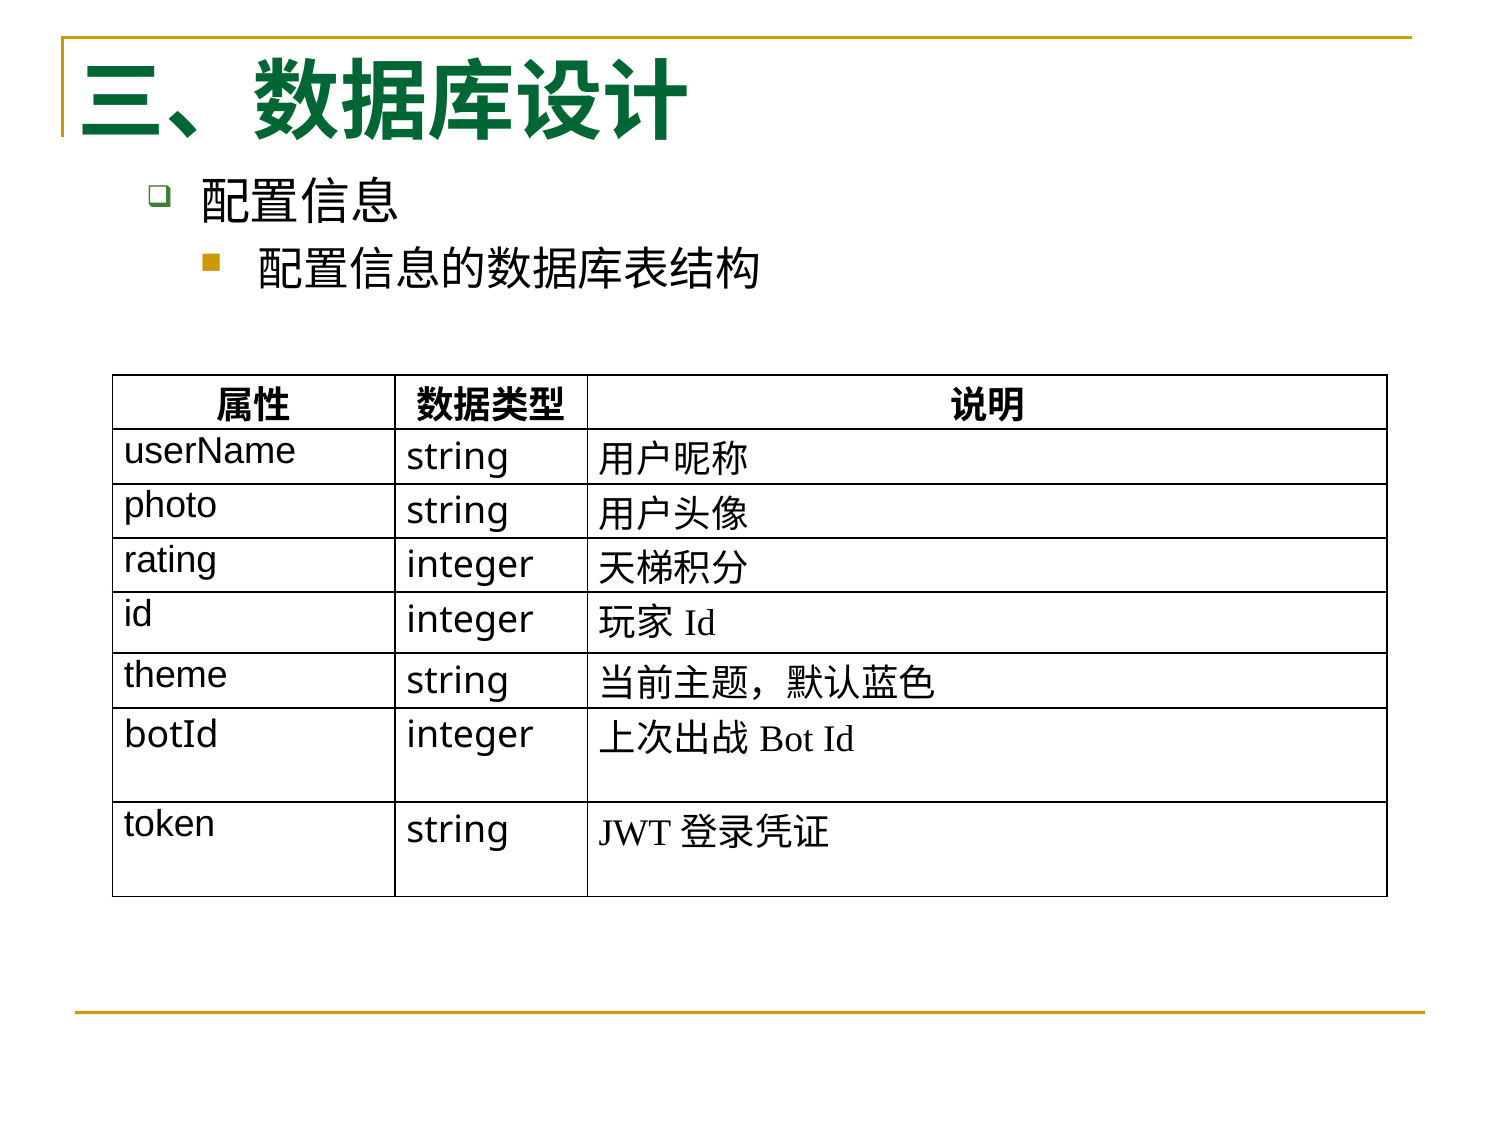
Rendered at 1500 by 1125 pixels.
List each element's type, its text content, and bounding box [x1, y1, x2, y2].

table_cell integer [396, 709, 587, 801]
table_cell string [396, 485, 587, 537]
table_cell integer [396, 539, 587, 591]
title 三、数据库设计 [62, 37, 1151, 151]
table_cell id [113, 593, 394, 652]
table_cell theme [113, 654, 394, 707]
table_cell string [396, 803, 587, 896]
table_header 说明 [588, 376, 1386, 428]
table_cell 当前主题，默认蓝色 [588, 654, 1386, 707]
table_cell 用户昵称 [588, 430, 1386, 483]
table_cell userName [113, 430, 394, 483]
table_cell 用户头像 [588, 485, 1386, 537]
table_header 数据类型 [396, 376, 587, 428]
table_cell string [396, 654, 587, 707]
table_cell 天梯积分 [588, 539, 1386, 591]
table_cell 上次出战Bot Id [588, 709, 1386, 801]
table_cell token [113, 803, 394, 896]
table_cell JWT登录凭证 [588, 803, 1386, 896]
list 配置信息 配置信息的数据库表结构 [74, 162, 1426, 1013]
table_cell string [396, 430, 587, 483]
table_cell photo [113, 485, 394, 537]
table_cell rating [113, 539, 394, 591]
table_cell integer [396, 593, 587, 652]
table_cell botId [113, 709, 394, 801]
table_cell 玩家Id [588, 593, 1386, 652]
table_header 属性 [113, 376, 394, 428]
